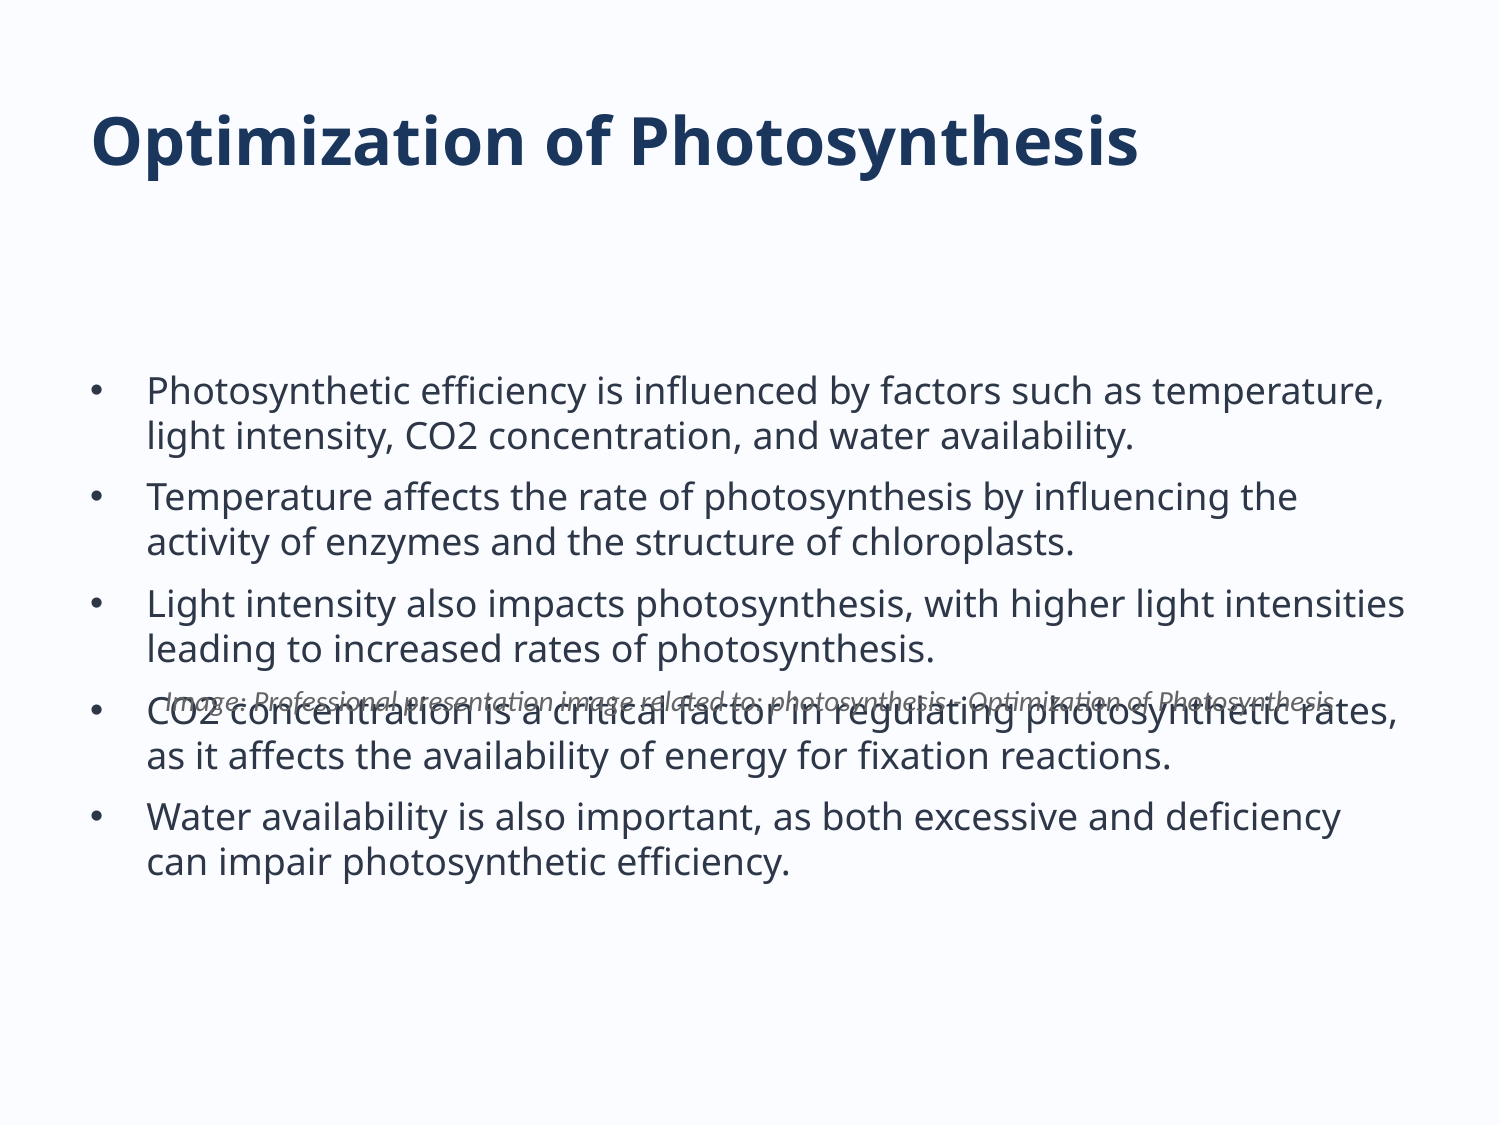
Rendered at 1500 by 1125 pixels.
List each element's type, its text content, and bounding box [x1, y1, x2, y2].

title Optimization of Photosynthesis [75, 45, 1425, 233]
text_box Image: Professional presentation image related to: photosynthesis - Optimization of Photosynthesis [149, 674, 1350, 725]
list Photosynthetic efficiency is influenced by factors such as temperature, light intensity, CO2 concentration, and water availability. Temperature affects the rate of photosynthesis by influencing the activity of enzymes and the structure of chloroplasts. Light intensity also impacts photosynthesis, with higher light intensities leading to increased rates of photosynthesis. CO2 concentration is a critical factor in regulating photosynthetic rates, as it affects the availability of energy for fixation reactions. Water availability is also important, as both excessive and deficiency can impair photosynthetic efficiency. [75, 262, 1425, 1005]
